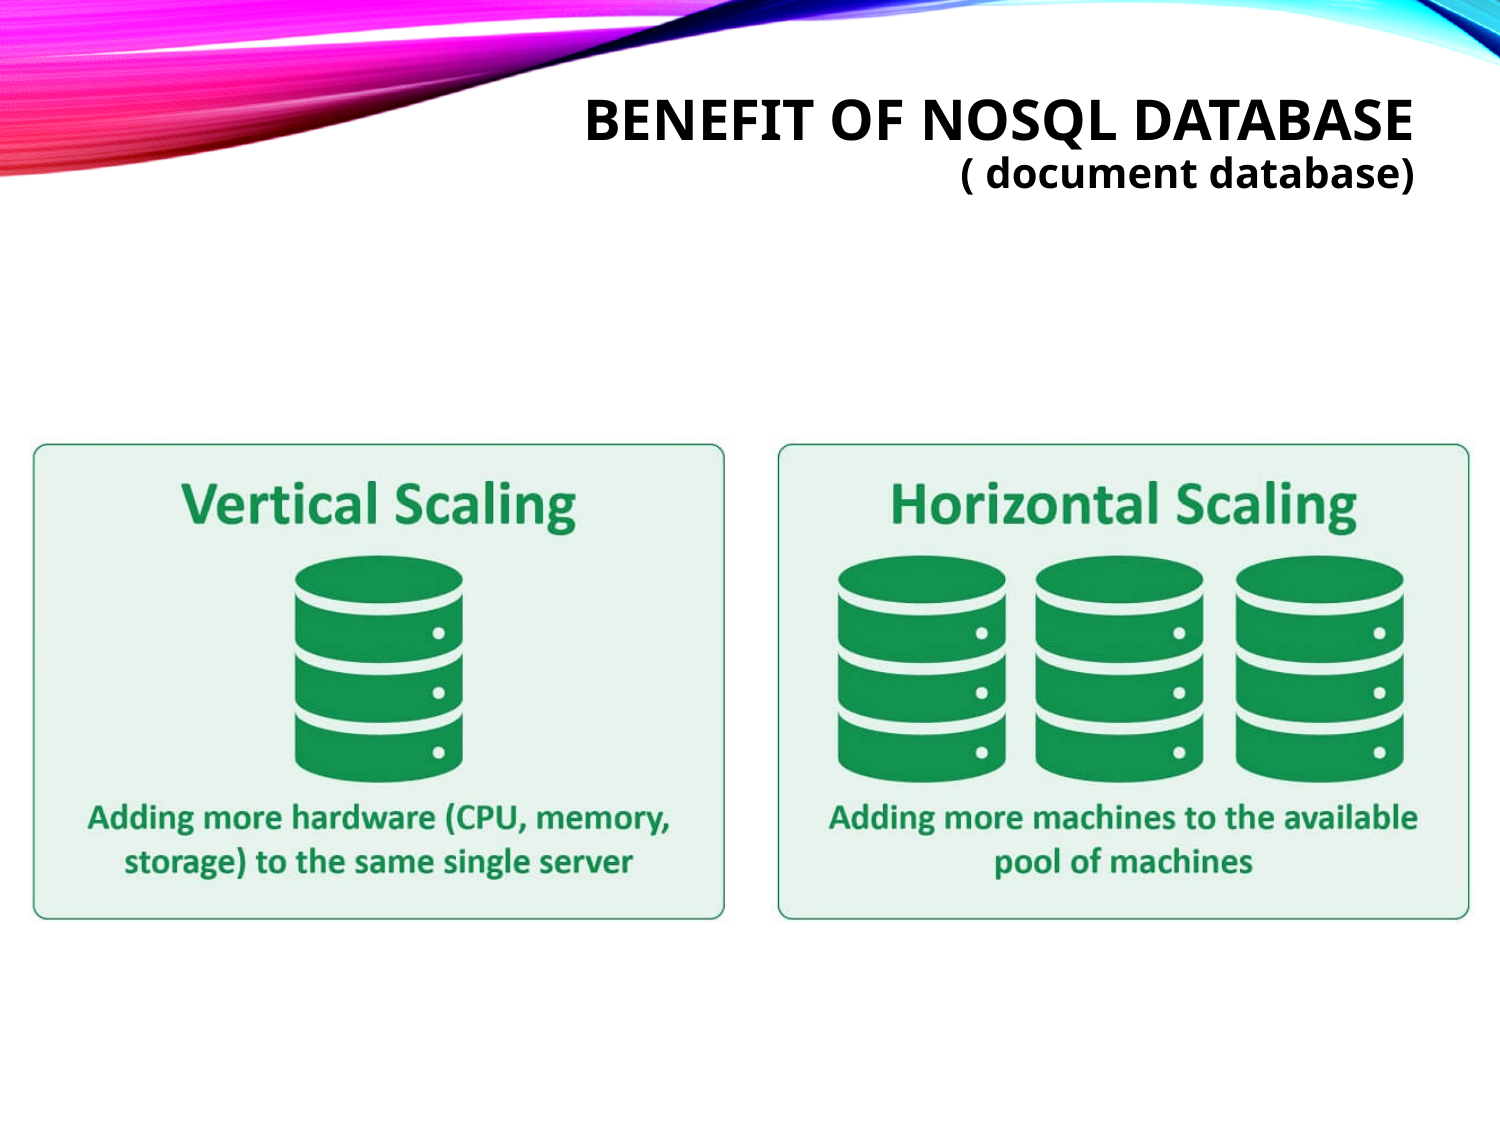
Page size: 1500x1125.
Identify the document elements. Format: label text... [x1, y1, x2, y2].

title Benefit of nosql database ( document database) [383, 38, 1431, 251]
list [29, 437, 1475, 924]
picture [0, 0, 1500, 178]
